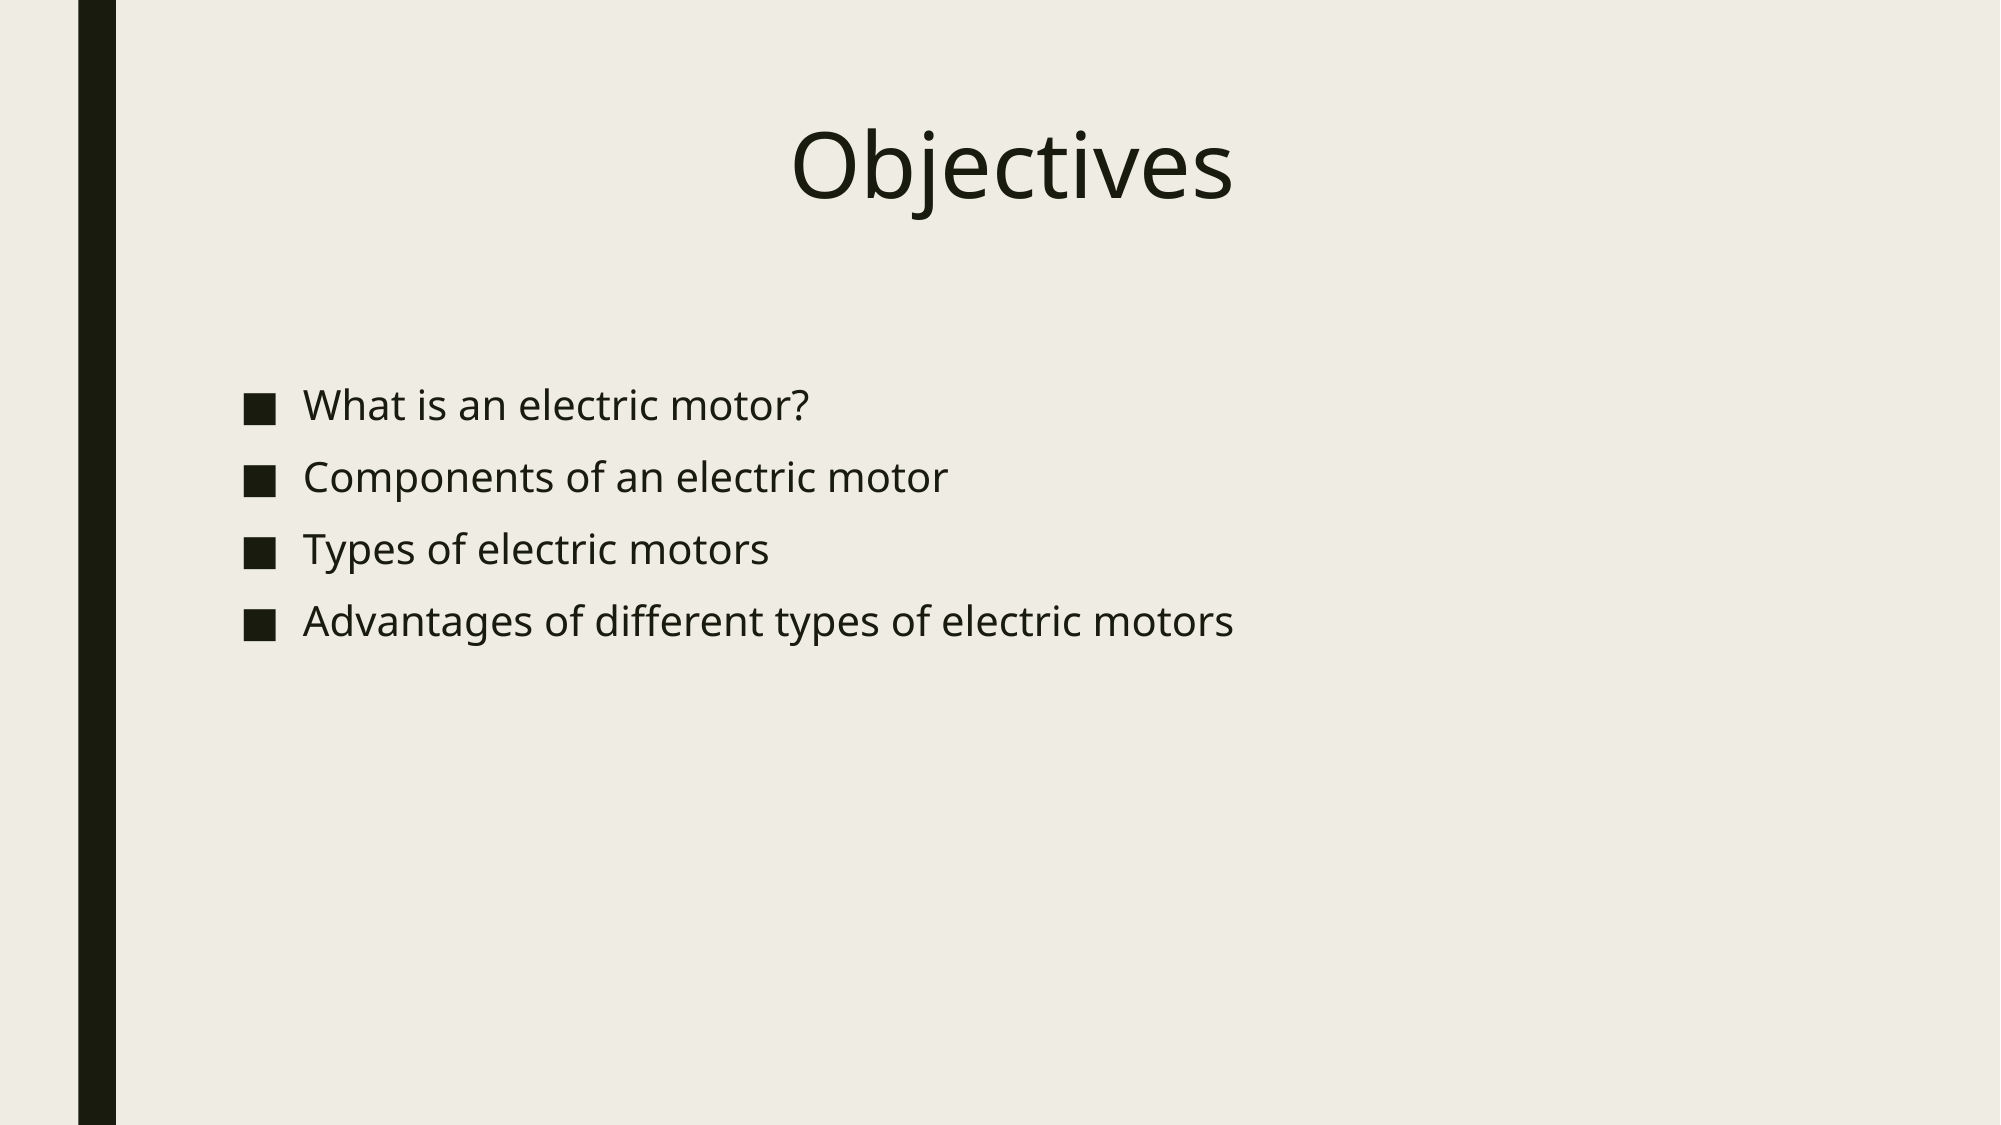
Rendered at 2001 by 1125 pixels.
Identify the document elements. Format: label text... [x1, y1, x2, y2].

title Objectives [225, 112, 1800, 357]
list What is an electric motor? Components of an electric motor Types of electric motors Advantages of different types of electric motors [225, 375, 1800, 963]
